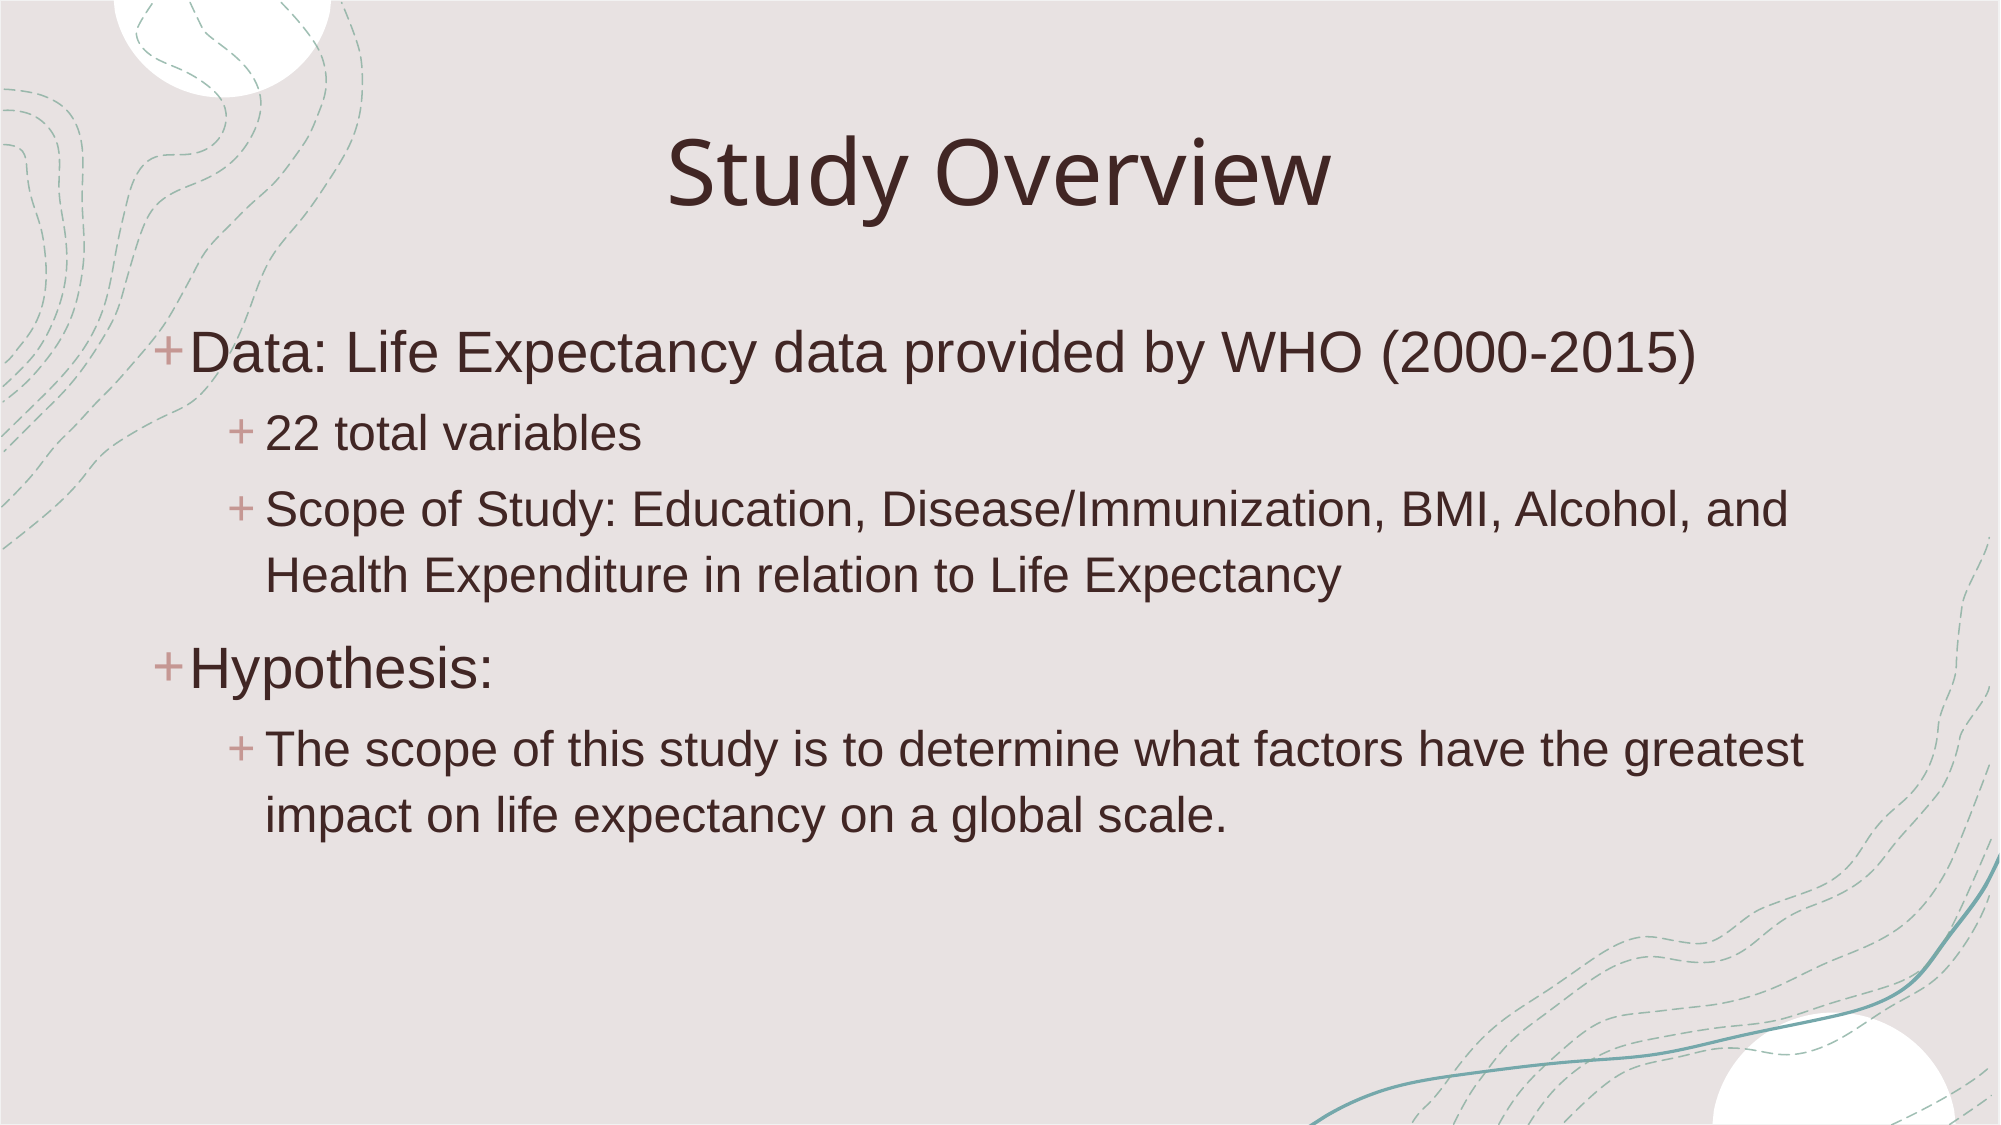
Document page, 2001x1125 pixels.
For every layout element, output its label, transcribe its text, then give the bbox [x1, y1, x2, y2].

list Data: Life Expectancy data provided by WHO (2000-2015) 22 total variables Scope of Study: Education, Disease/Immunization, BMI, Alcohol, and Health Expenditure in relation to Life Expectancy Hypothesis: The scope of this study is to determine what factors have the greatest impact on life expectancy on a global scale. [137, 299, 1863, 1014]
title Study Overview [137, 59, 1863, 278]
